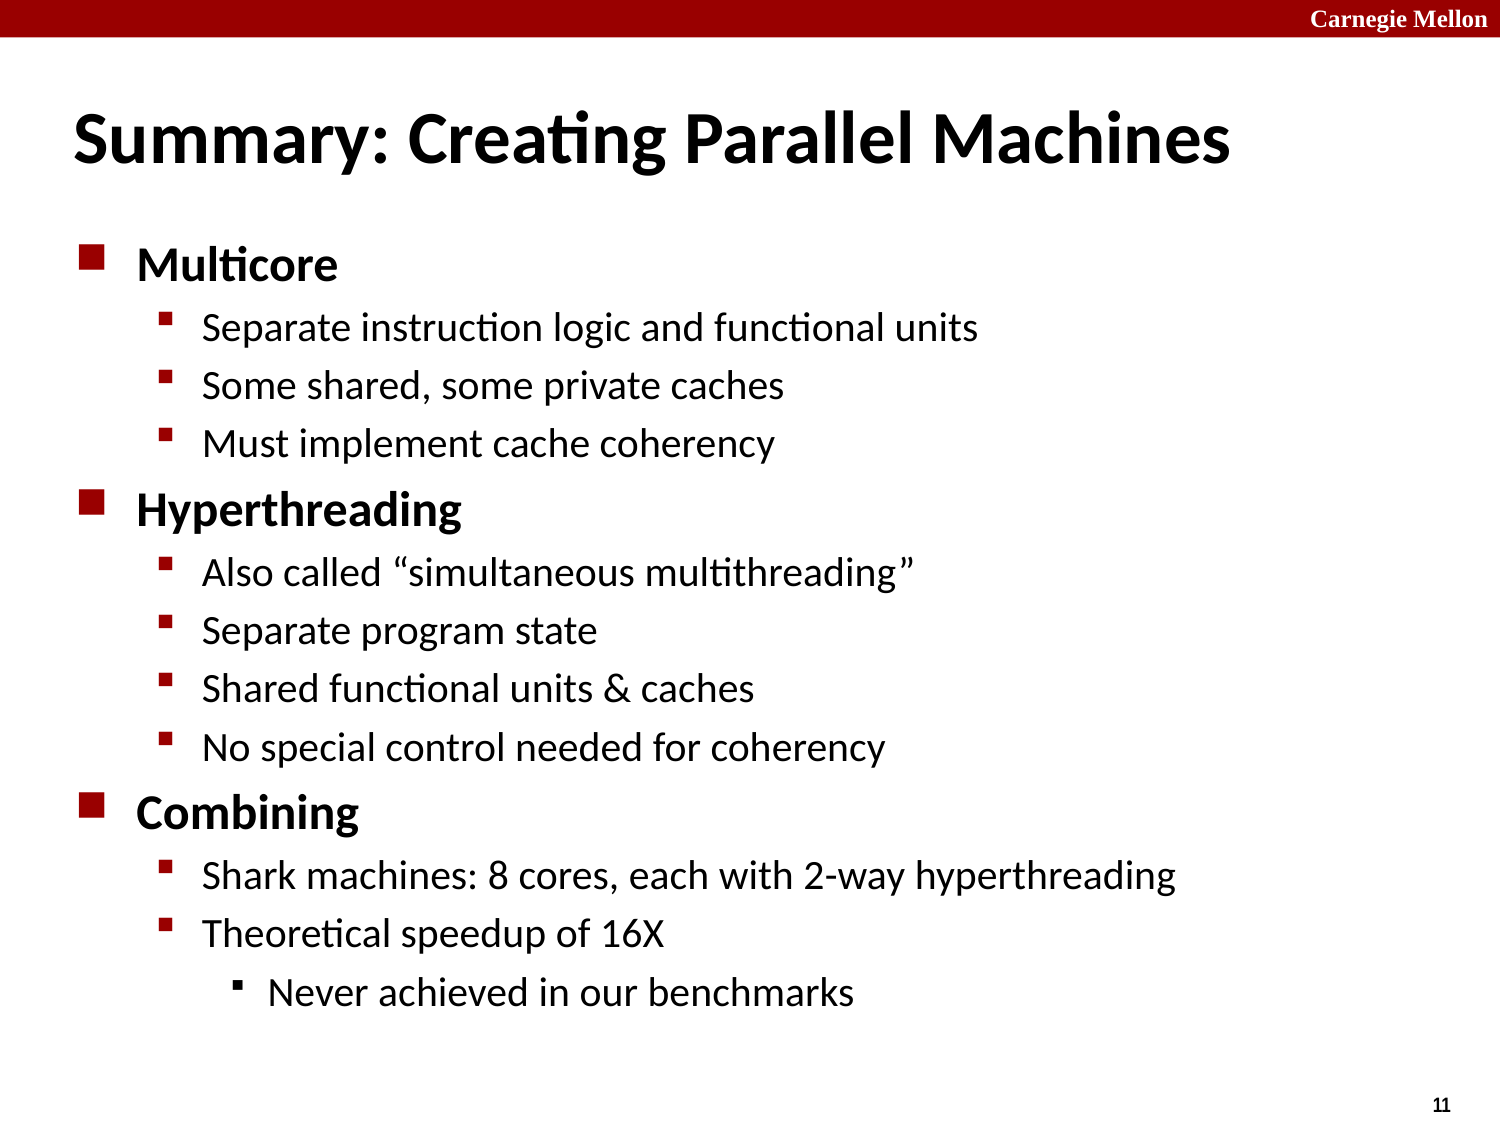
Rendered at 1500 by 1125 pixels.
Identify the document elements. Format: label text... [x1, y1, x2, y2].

list Multicore Separate instruction logic and functional units Some shared, some private caches Must implement cache coherency Hyperthreading Also called “simultaneous multithreading” Separate program state Shared functional units & caches No special control needed for coherency Combining Shark machines: 8 cores, each with 2-way hyperthreading Theoretical speedup of 16X Never achieved in our benchmarks [64, 223, 1361, 1040]
title Summary: Creating Parallel Machines [58, 71, 1305, 197]
